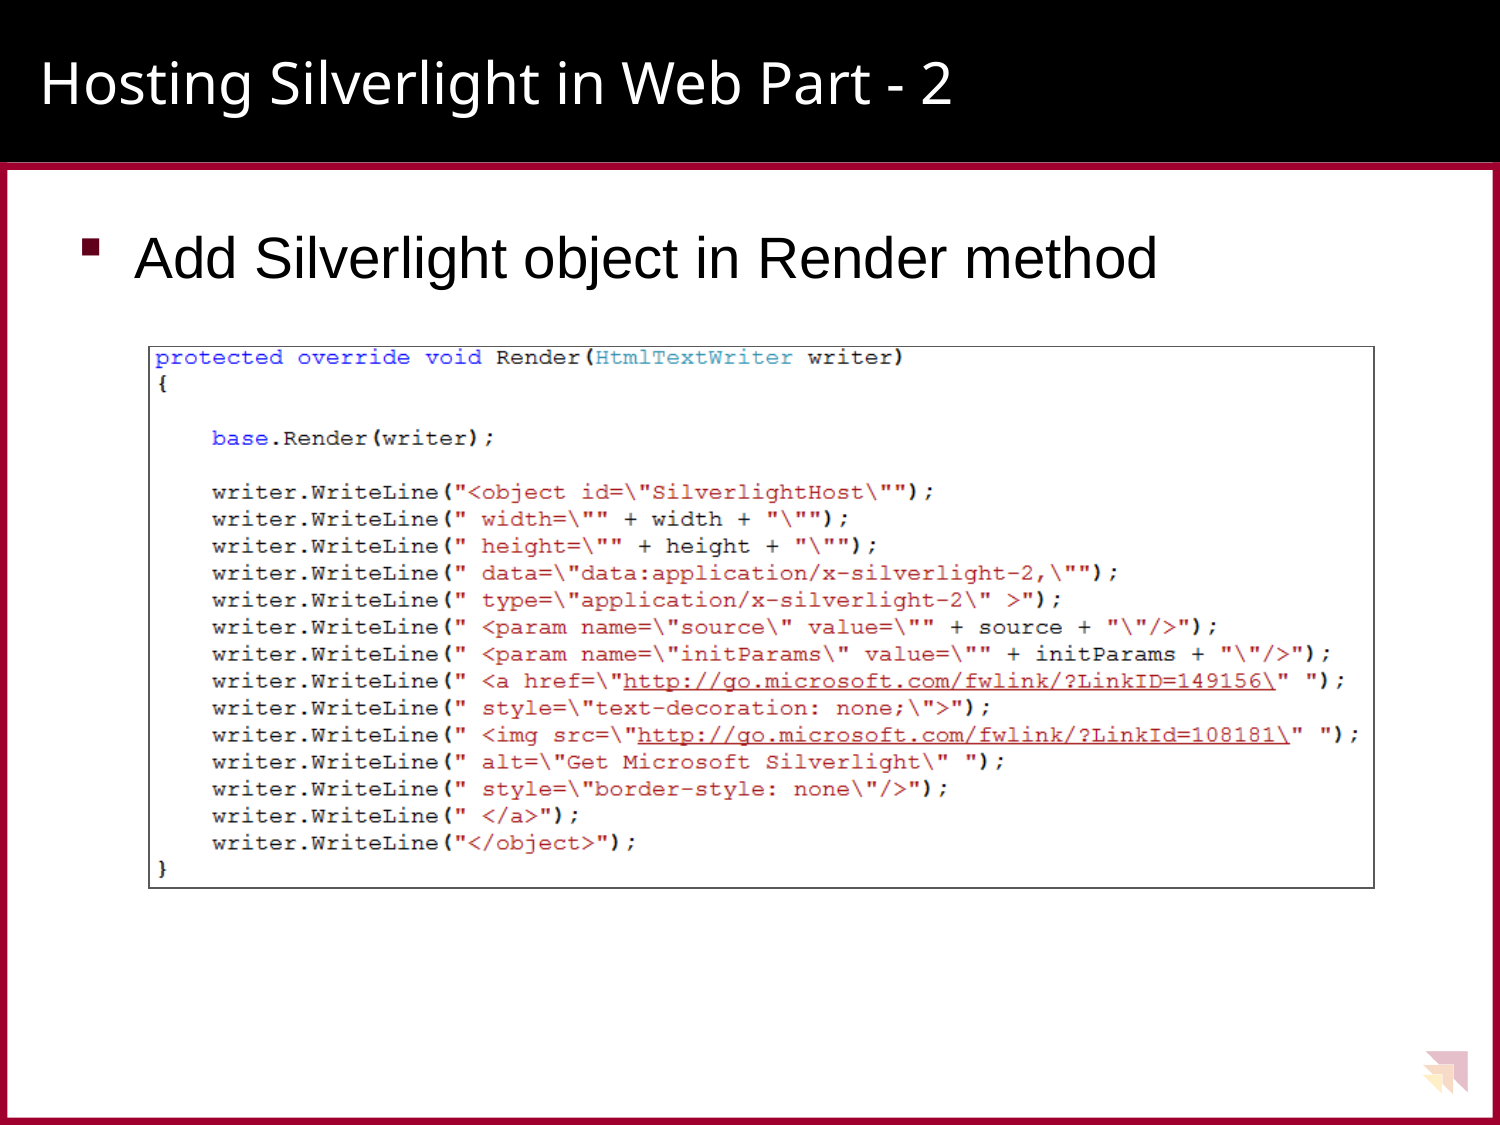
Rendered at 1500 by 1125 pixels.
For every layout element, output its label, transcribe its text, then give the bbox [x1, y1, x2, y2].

title Hosting Silverlight in Web Part - 2 [24, 12, 1438, 150]
picture [149, 346, 1374, 888]
list Add Silverlight object in Render method [62, 212, 1438, 1088]
